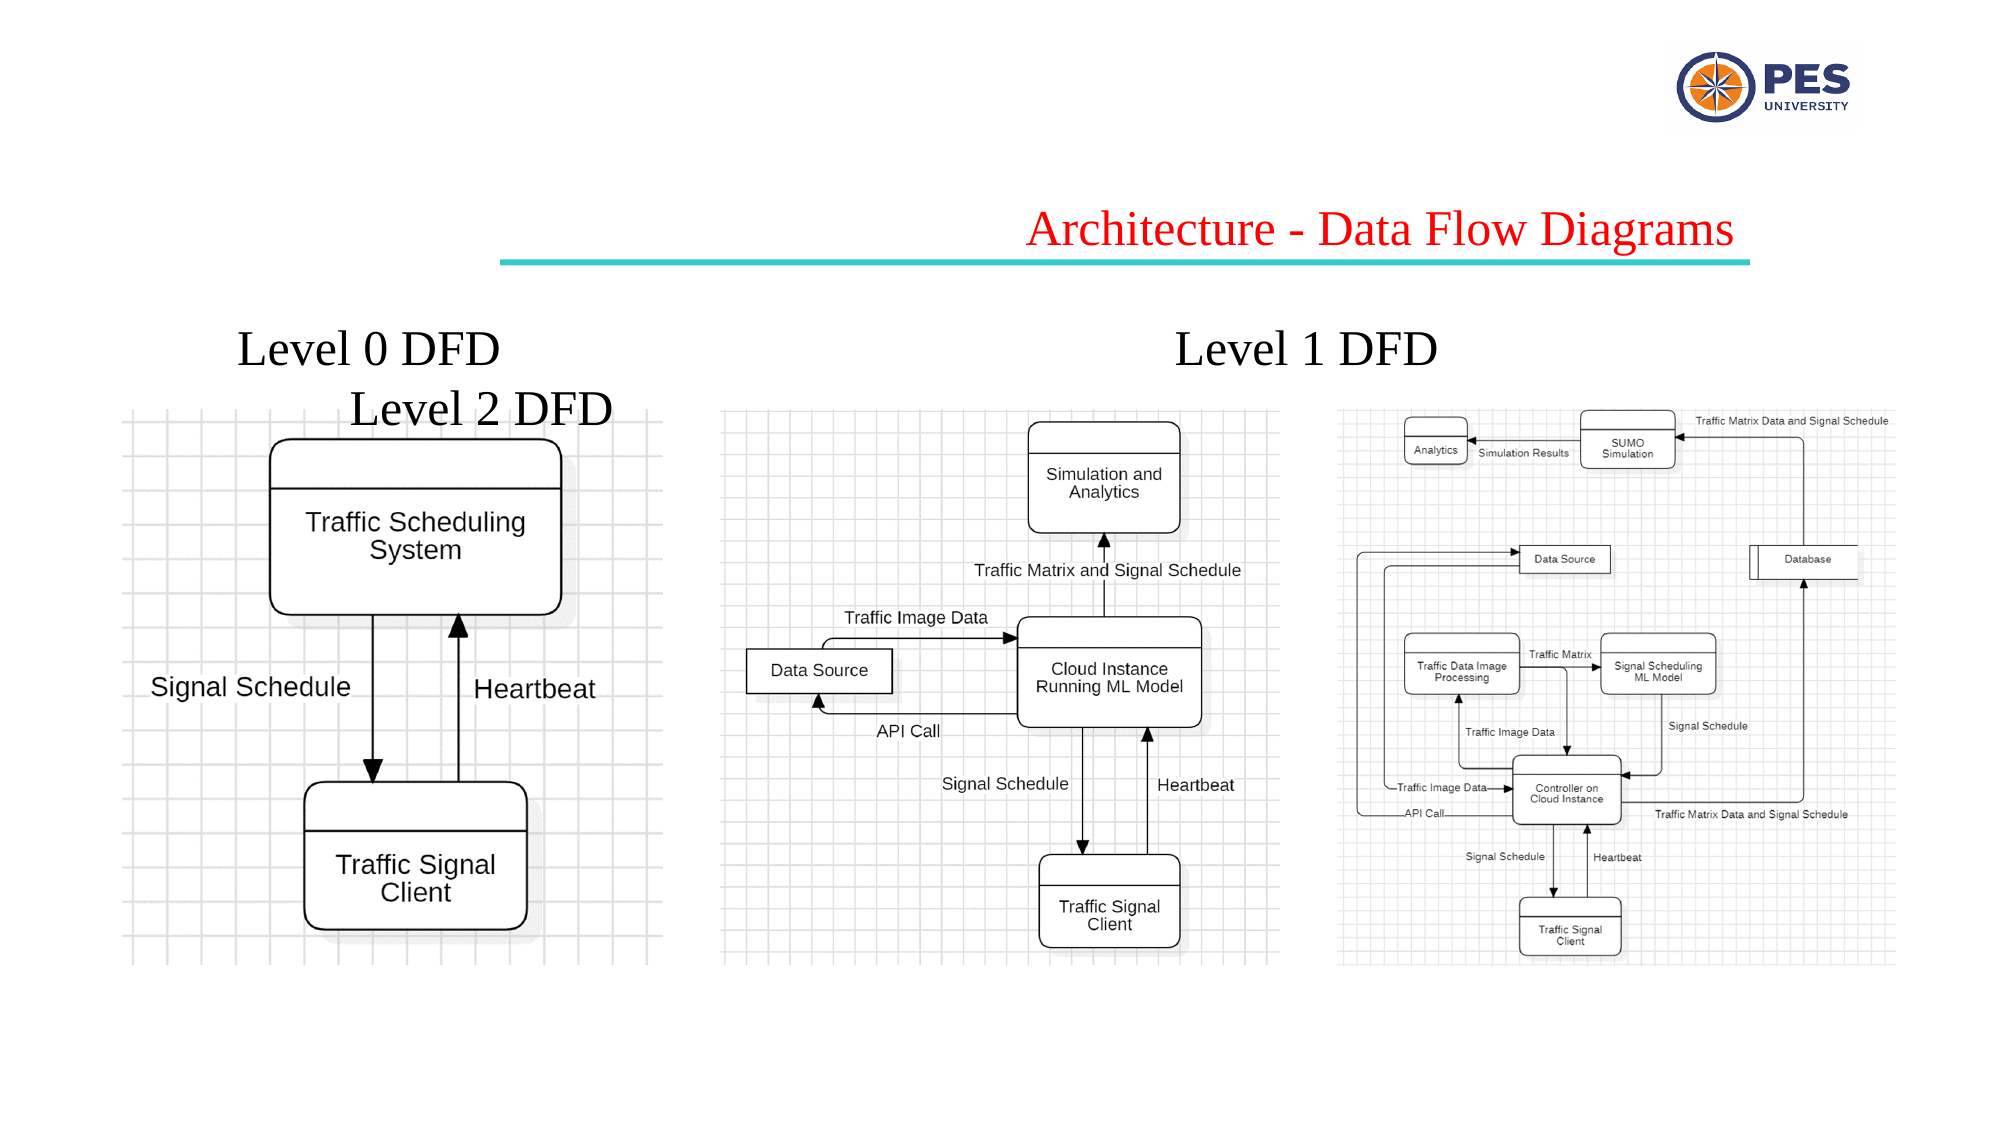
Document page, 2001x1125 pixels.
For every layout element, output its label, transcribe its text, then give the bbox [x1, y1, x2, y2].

text_box Architecture - Data Flow Diagrams [474, 187, 1750, 264]
picture [122, 408, 664, 966]
picture [1667, 43, 1859, 131]
text_box Level 0 DFD Level 1 DFD Level 2 DFD [71, 299, 1847, 450]
picture [720, 408, 1280, 966]
picture [1336, 408, 1896, 966]
